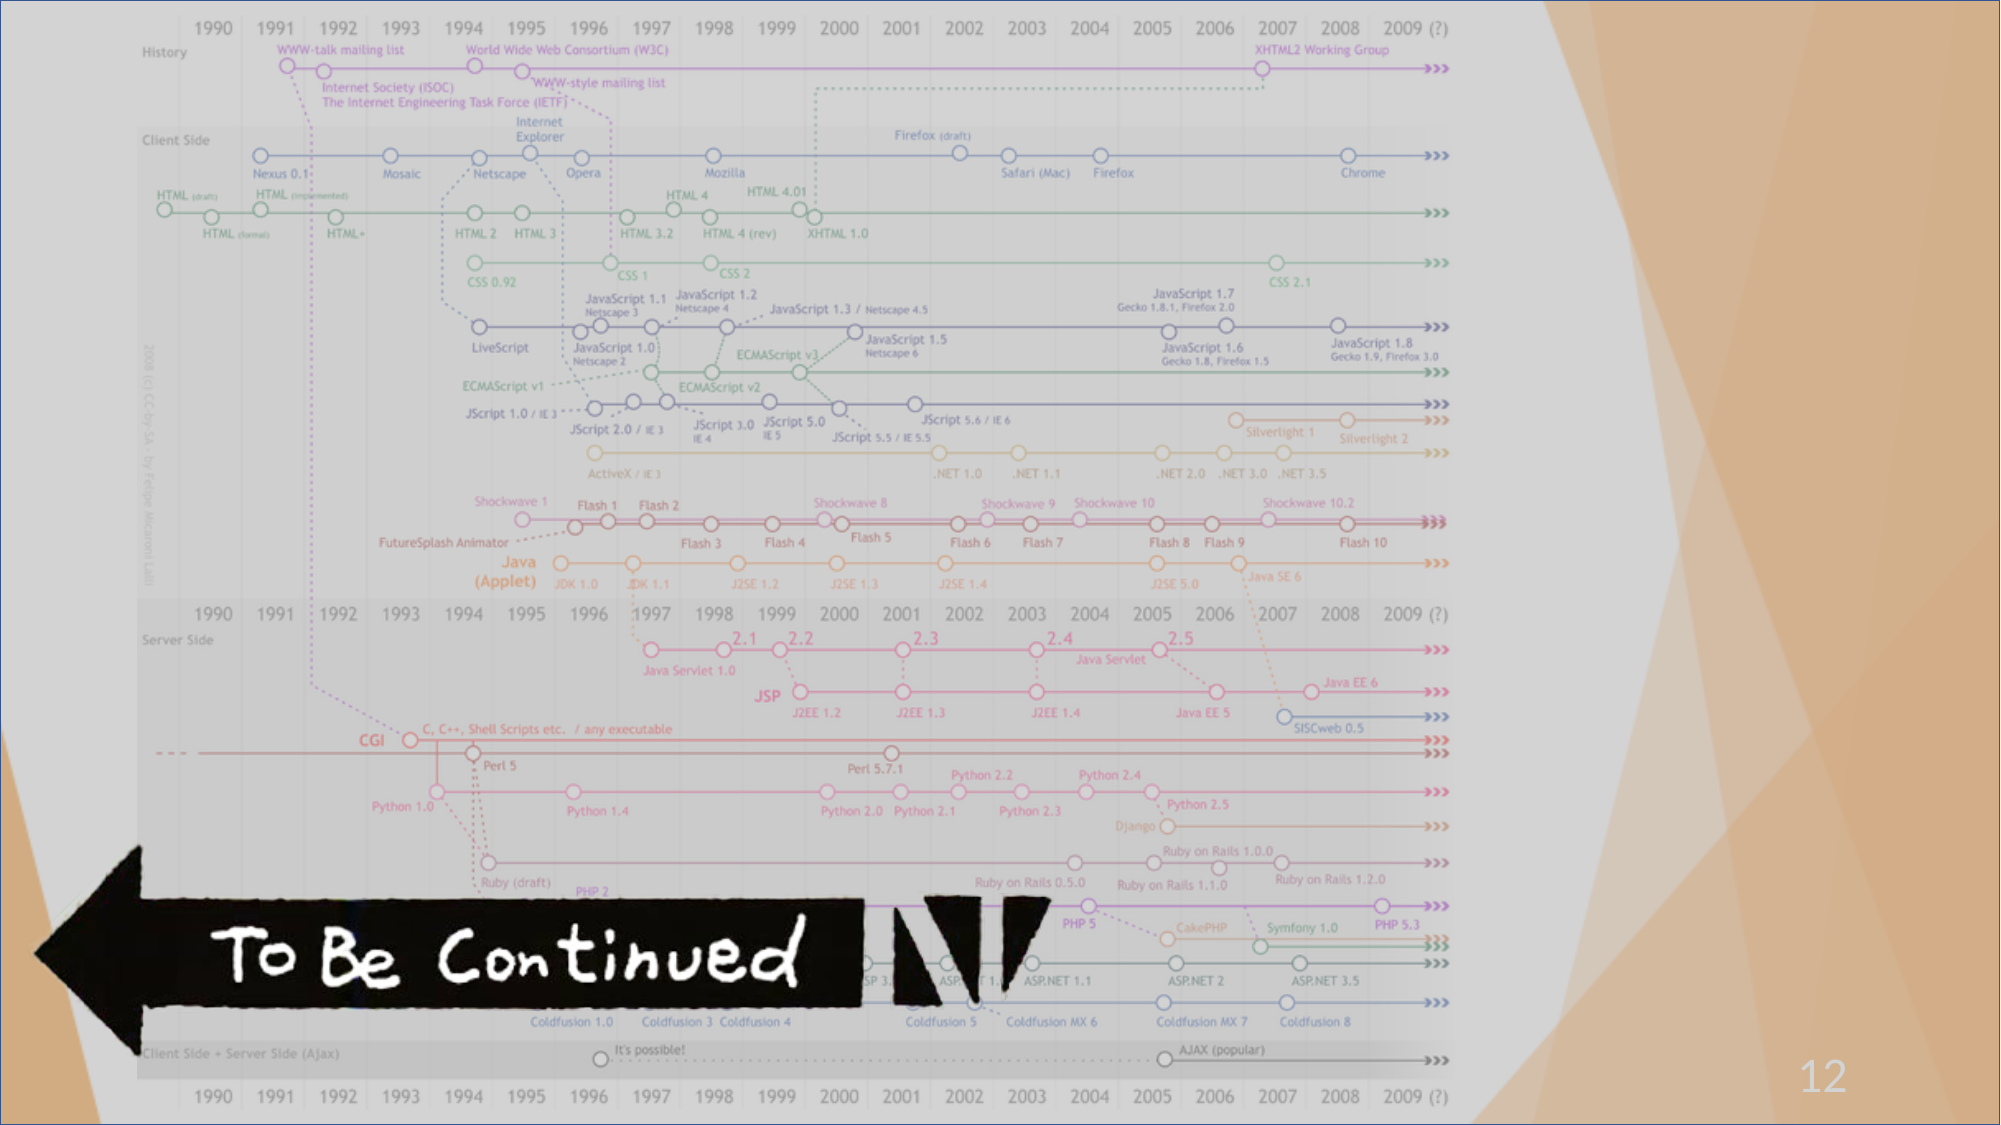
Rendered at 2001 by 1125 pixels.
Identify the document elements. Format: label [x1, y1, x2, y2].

picture [26, 15, 1455, 1110]
text_box [0, 0, 2000, 1125]
